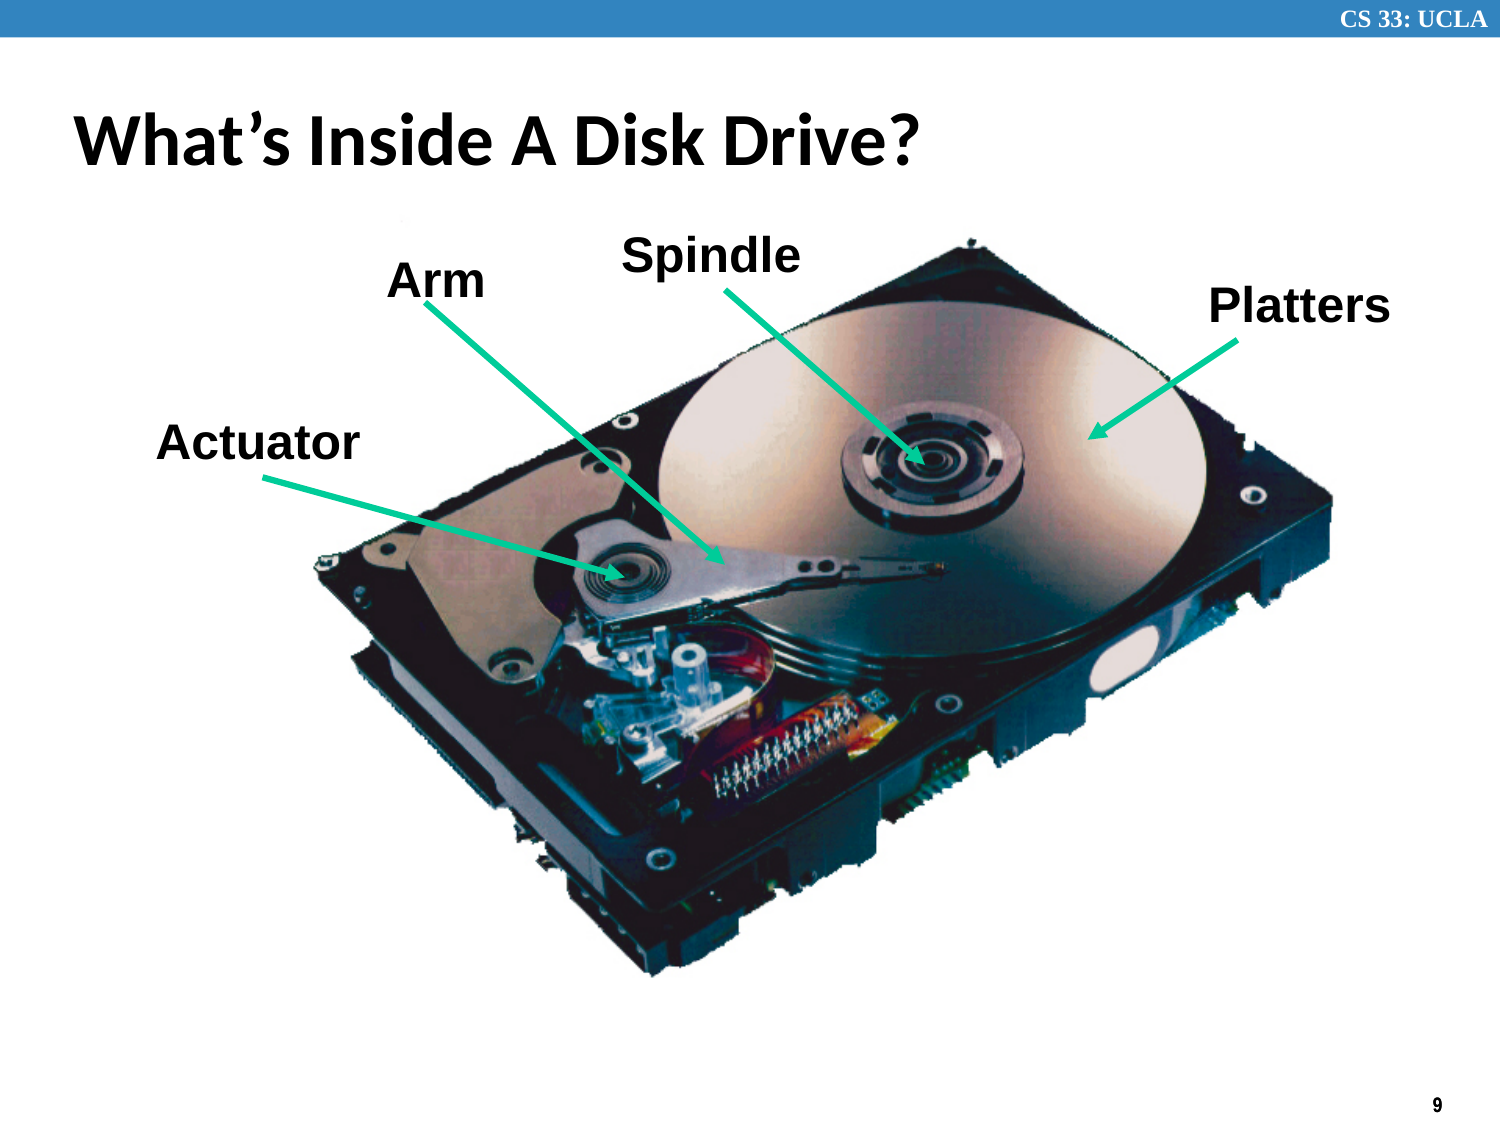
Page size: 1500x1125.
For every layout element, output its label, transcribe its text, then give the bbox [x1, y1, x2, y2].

picture [299, 214, 1366, 991]
text_box Actuator [140, 402, 294, 477]
title What’s Inside A Disk Drive? [58, 72, 1305, 199]
text_box Platters [1369, 264, 1407, 340]
